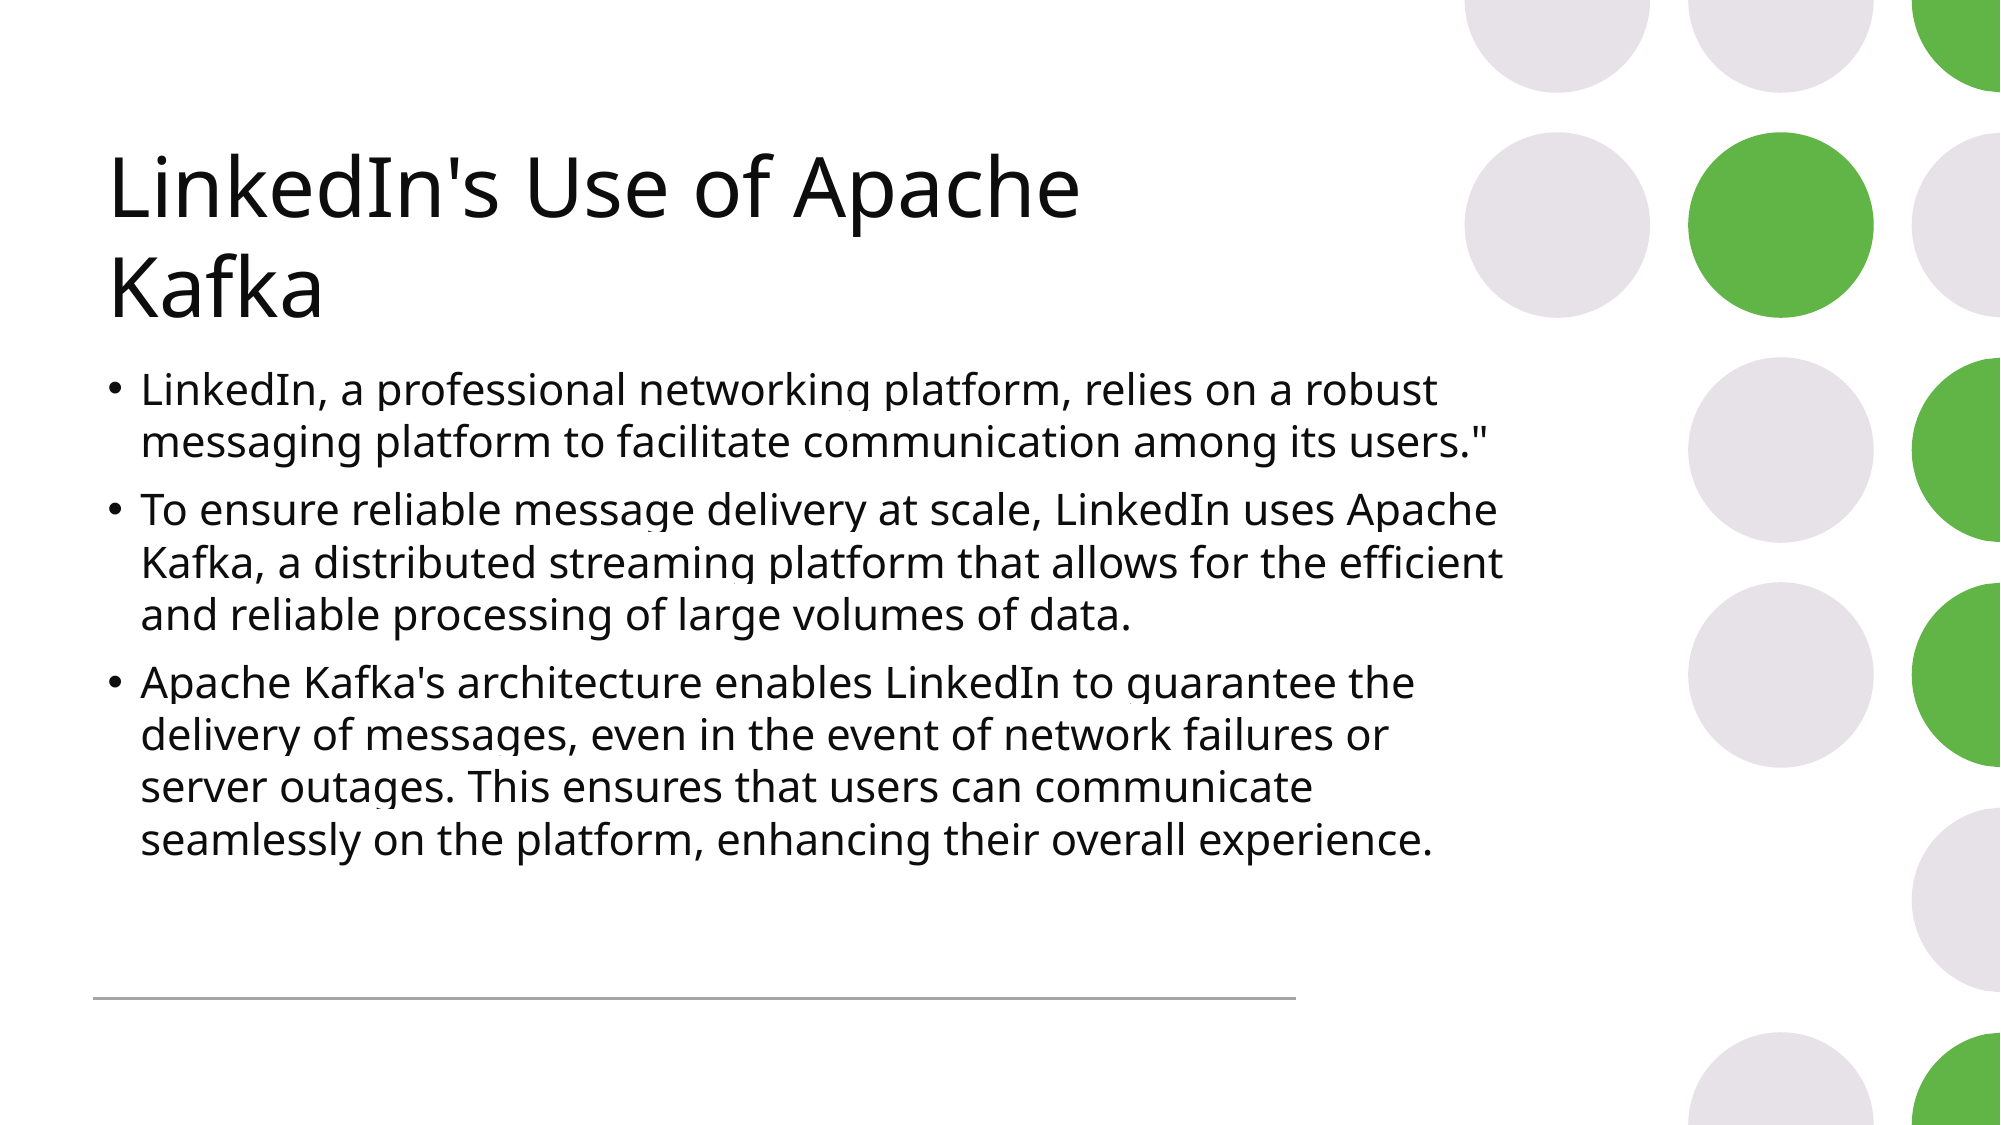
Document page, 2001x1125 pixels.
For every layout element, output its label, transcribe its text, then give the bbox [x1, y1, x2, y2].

title LinkedIn's Use of Apache Kafka [92, 126, 1297, 335]
list LinkedIn, a professional networking platform, relies on a robust messaging platform to facilitate communication among its users." To ensure reliable message delivery at scale, LinkedIn uses Apache Kafka, a distributed streaming platform that allows for the efficient and reliable processing of large volumes of data. Apache Kafka's architecture enables LinkedIn to guarantee the delivery of messages, even in the event of network failures or server outages. This ensures that users can communicate seamlessly on the platform, enhancing their overall experience. [92, 354, 1528, 946]
